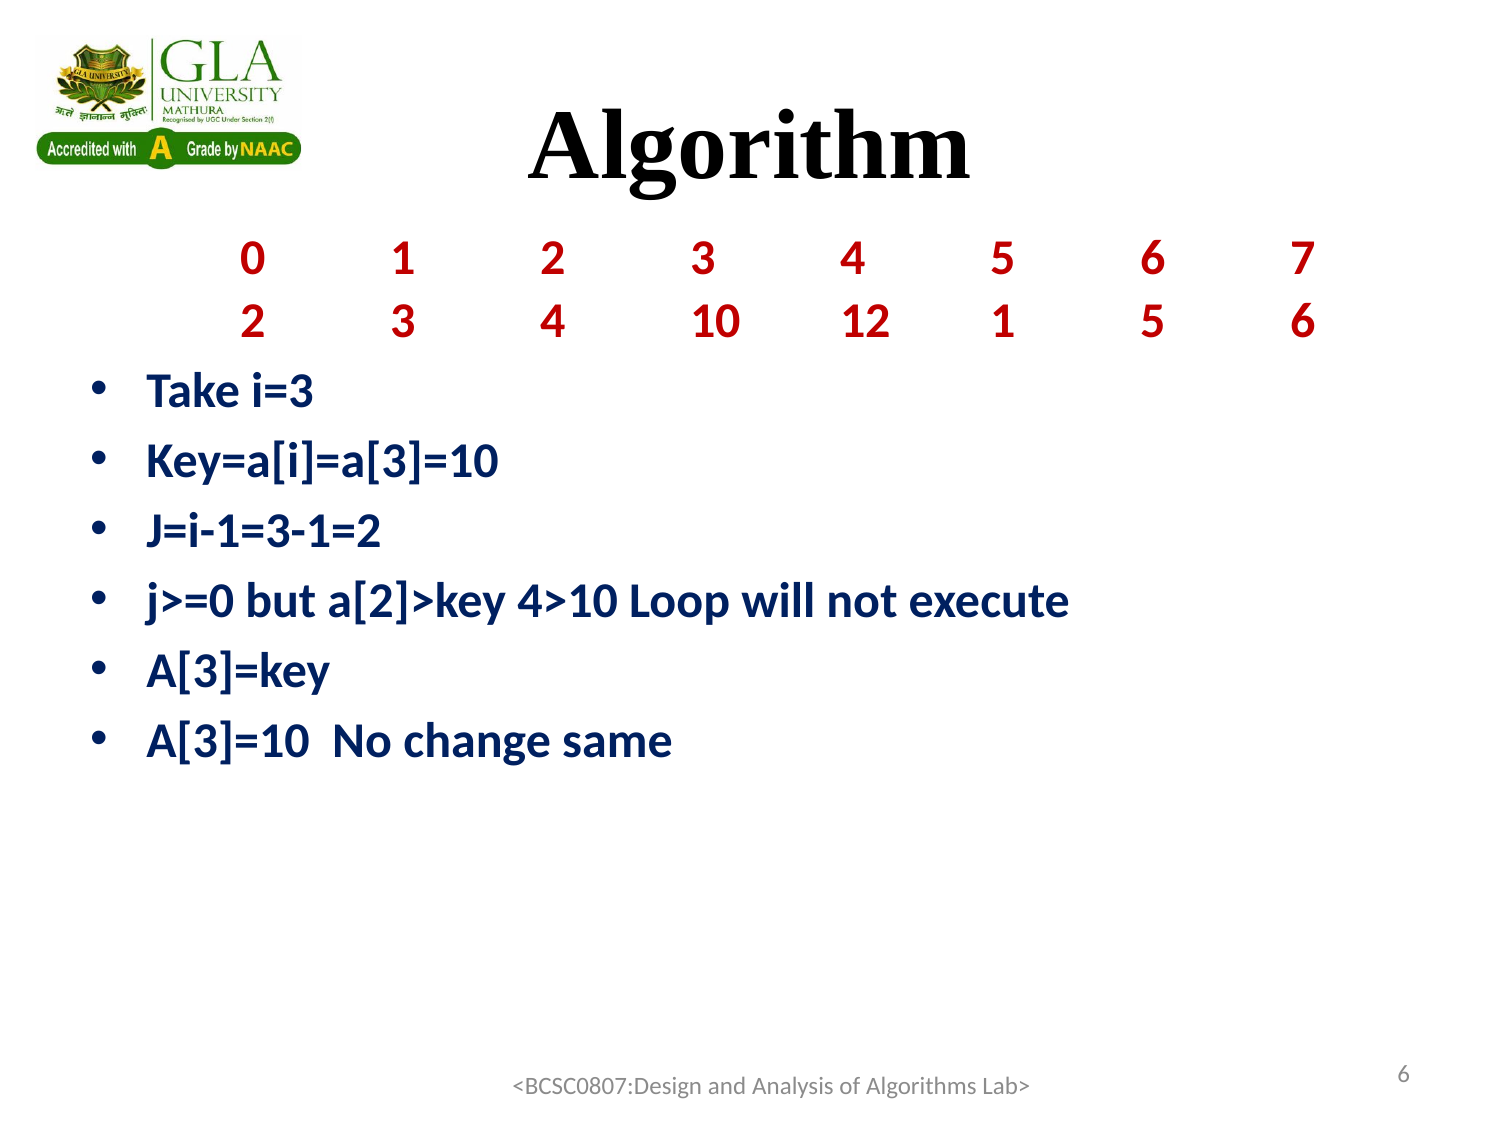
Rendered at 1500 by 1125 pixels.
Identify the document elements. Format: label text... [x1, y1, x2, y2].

picture [34, 34, 302, 172]
title Algorithm [75, 45, 1425, 200]
slide_number 6 [1074, 1042, 1425, 1103]
text_box <BCSC0807:Design and Analysis of Algorithms Lab> [464, 1054, 1080, 1115]
list 0 1 2 3 4 5 6 7 2 3 4 10 12 1 5 6 Take i=3 Key=a[i]=a[3]=10 J=i-1=3-1=2 j>=0 but a[2]>key 4>10 Loop will not execute A[3]=key A[3]=10 No change same [75, 200, 1425, 1005]
